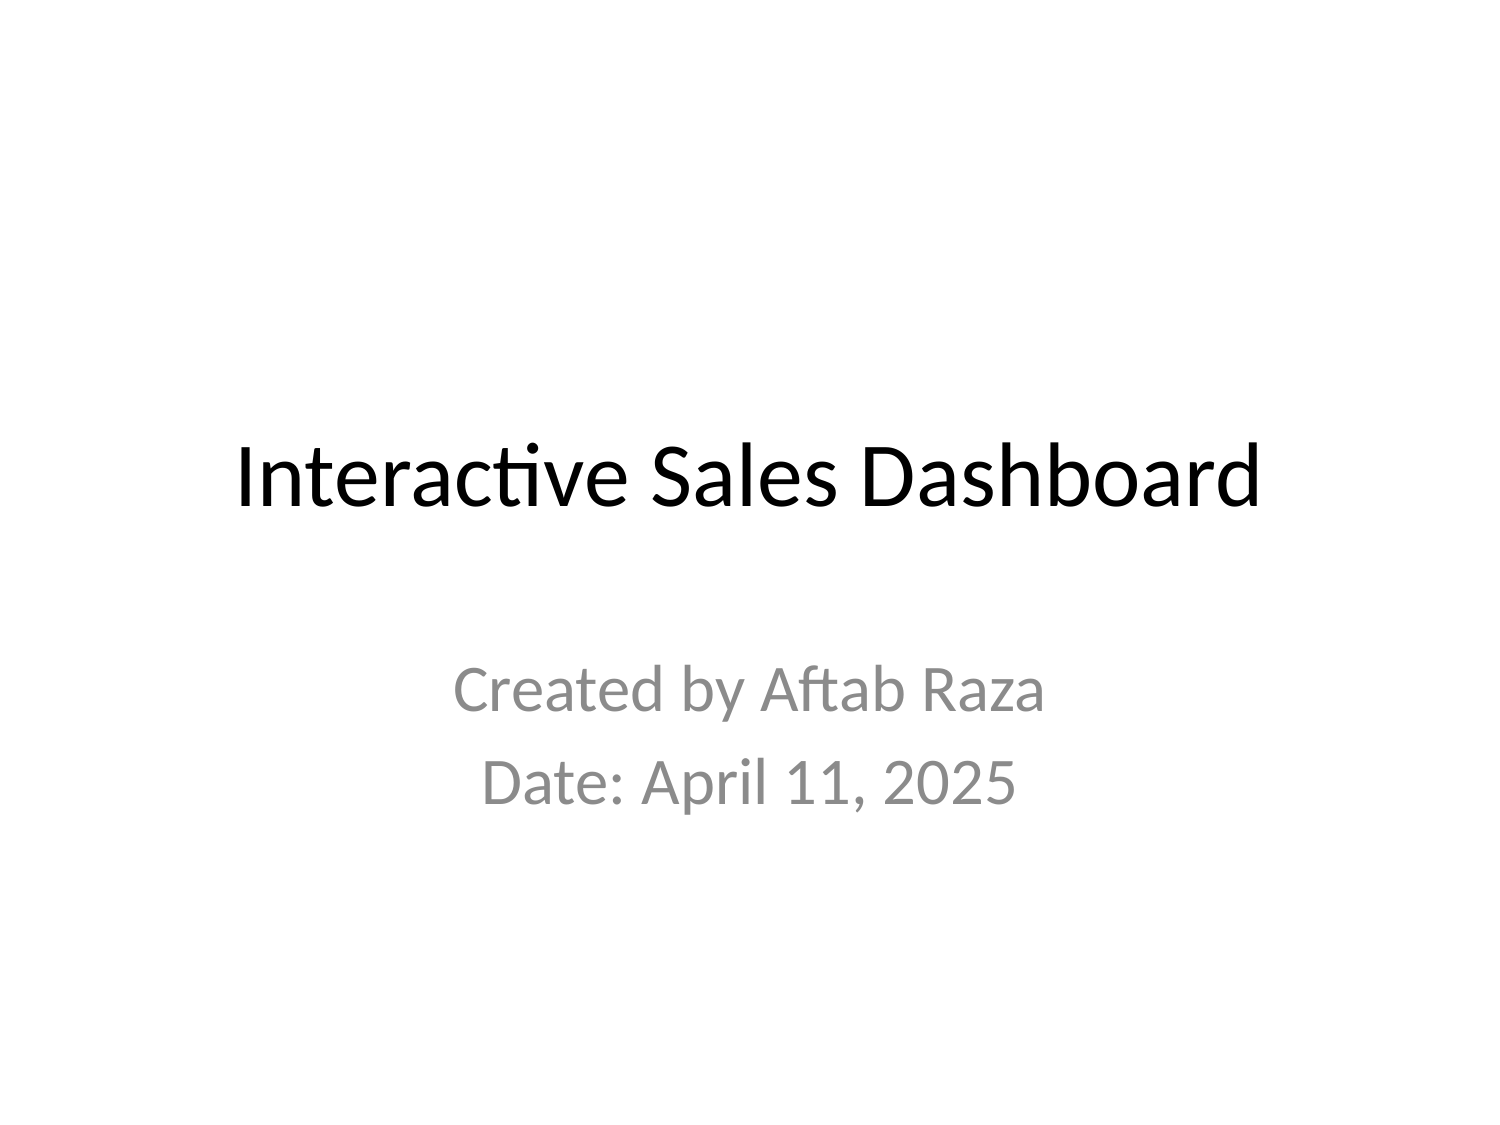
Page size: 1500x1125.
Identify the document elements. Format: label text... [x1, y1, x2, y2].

subtitle Created by Aftab Raza Date: April 11, 2025 [225, 637, 1275, 925]
title Interactive Sales Dashboard [112, 349, 1388, 591]
